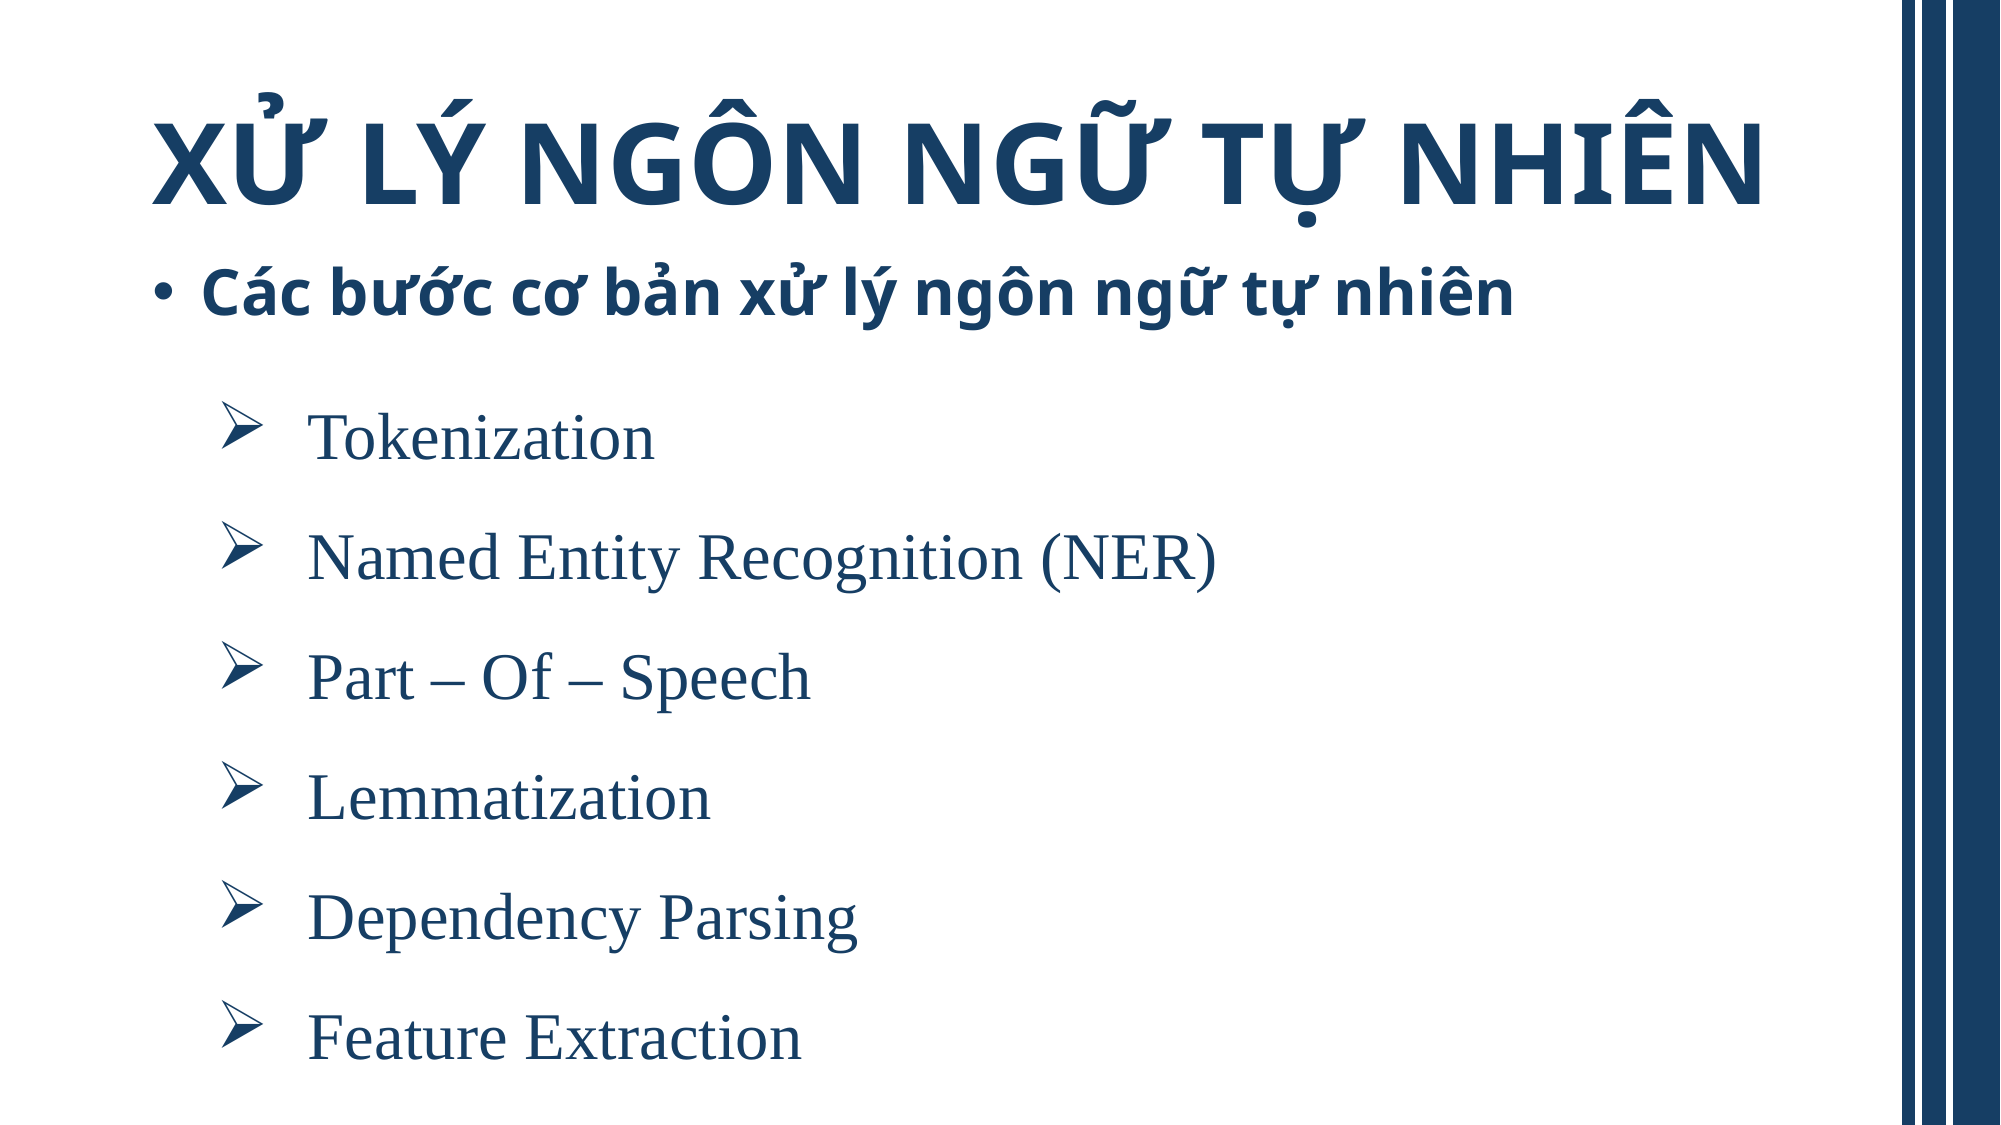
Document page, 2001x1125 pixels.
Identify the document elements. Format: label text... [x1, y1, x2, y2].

title XỬ LÝ NGÔN NGỮ TỰ NHIÊN [137, 59, 1863, 278]
text_box [1953, 0, 2000, 1125]
text_box Tokenization Named Entity Recognition (NER) Part – Of – Speech Lemmatization Dependency Parsing Feature Extraction [201, 364, 1347, 1081]
list Các bước cơ bản xử lý ngôn ngữ tự nhiên [137, 190, 1557, 364]
text_box [1902, 0, 1915, 1125]
text_box [1922, 0, 1946, 1125]
